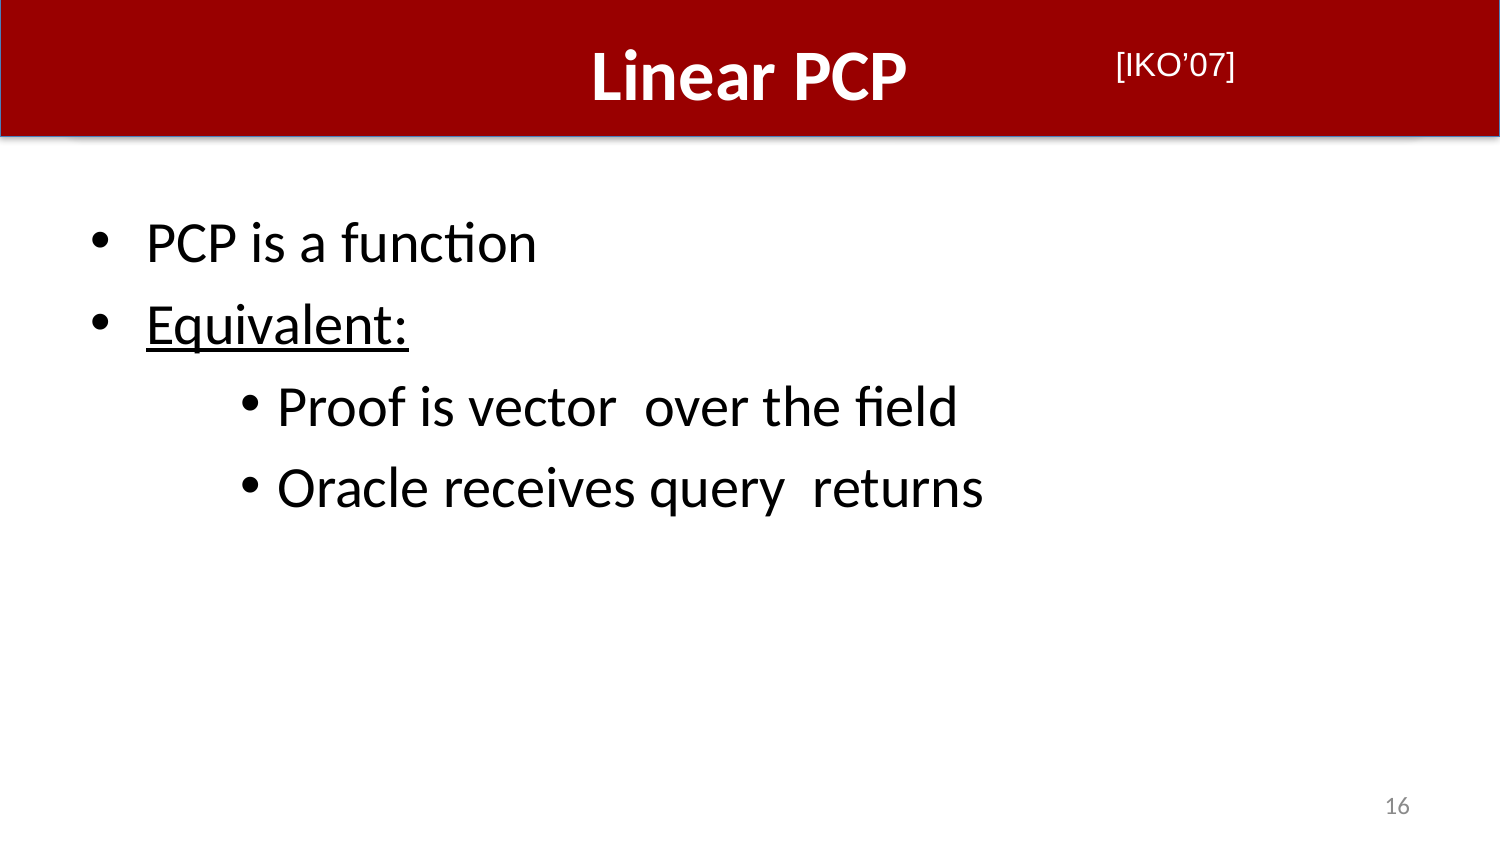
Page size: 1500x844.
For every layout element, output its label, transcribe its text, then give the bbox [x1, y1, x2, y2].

title Linear PCP [75, 20, 1425, 123]
text_box [IKO’07] [1100, 35, 1251, 91]
slide_number 16 [1074, 782, 1425, 828]
